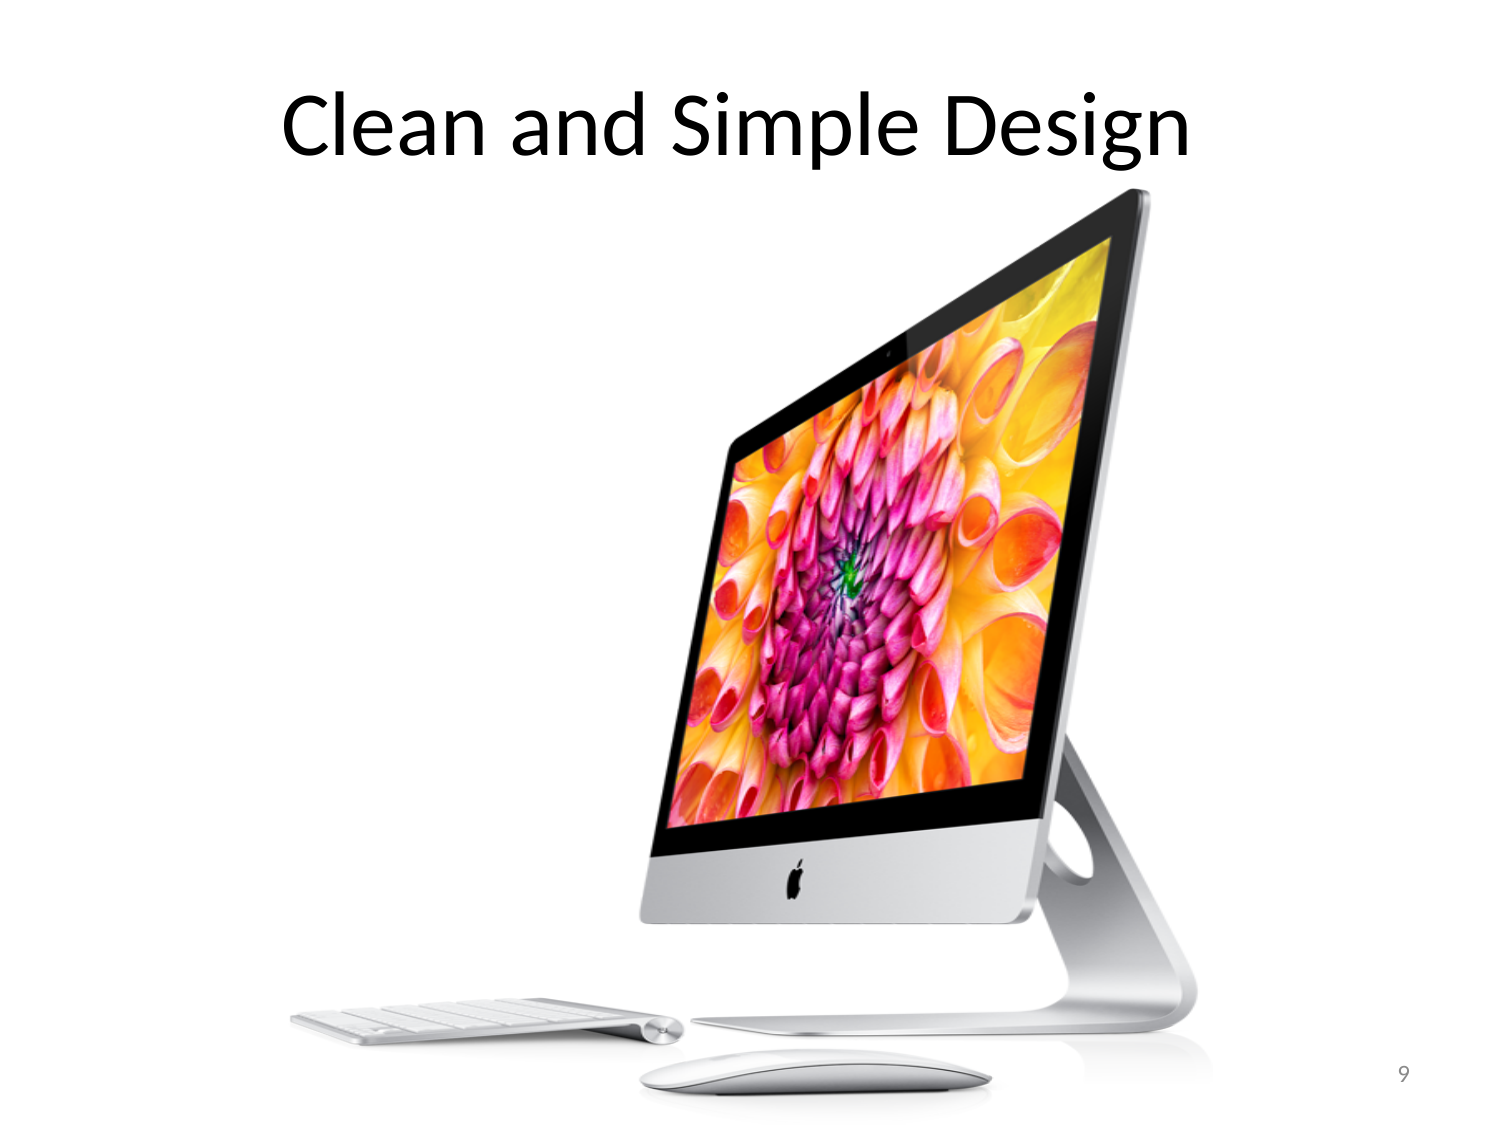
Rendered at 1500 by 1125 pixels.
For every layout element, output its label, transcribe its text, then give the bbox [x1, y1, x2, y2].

slide_number 9 [1216, 1042, 1425, 1103]
title Clean and Simple Design [50, 24, 1425, 213]
picture [287, 187, 1213, 1125]
